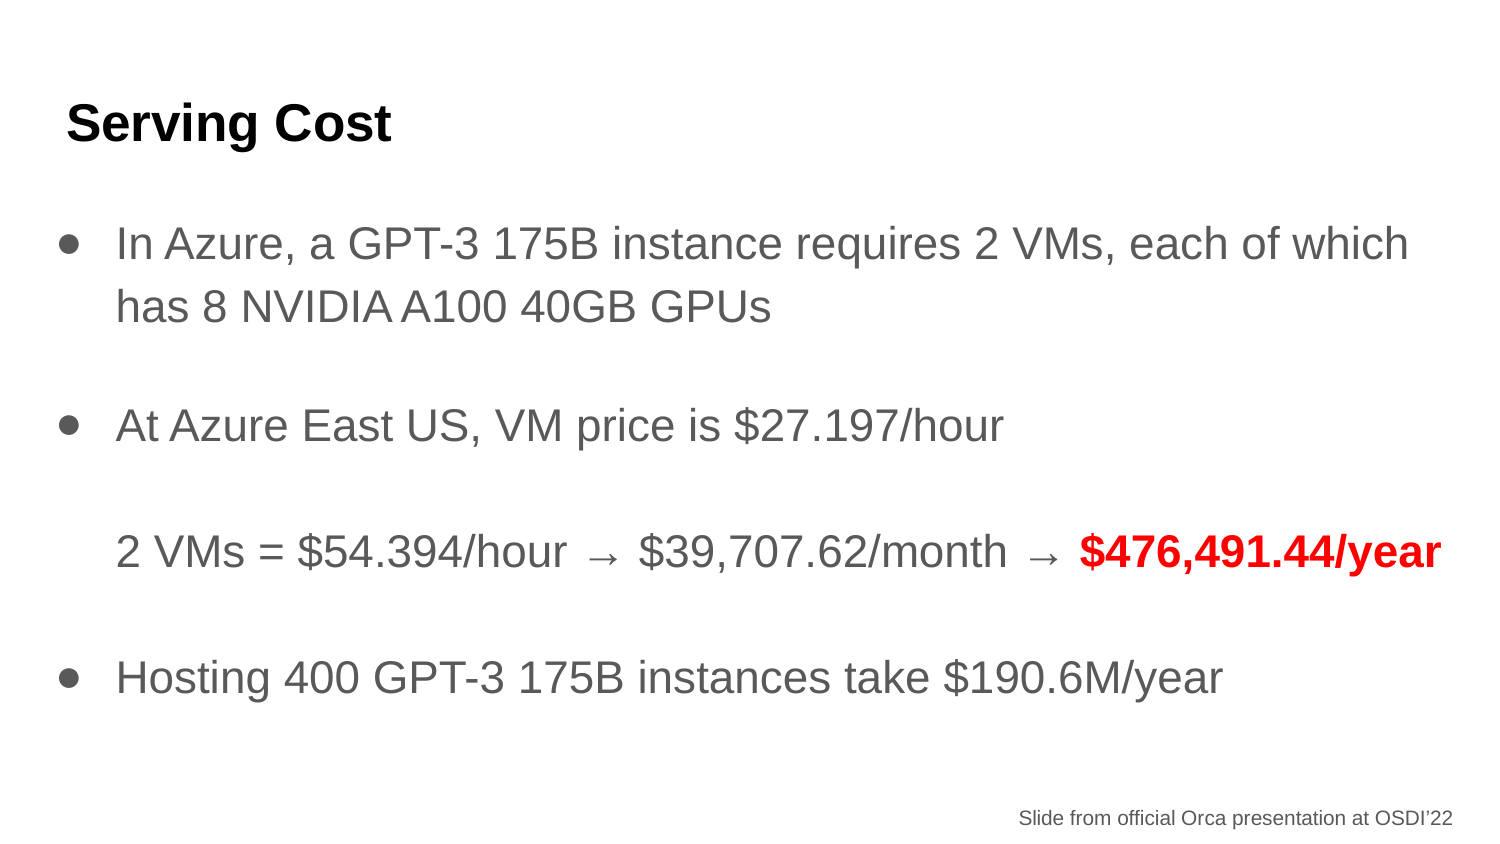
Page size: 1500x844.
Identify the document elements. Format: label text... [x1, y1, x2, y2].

text_box Slide from official Orca presentation at OSDI’22 [1003, 789, 1500, 831]
title Serving Cost [51, 72, 1449, 167]
list In Azure, a GPT-3 175B instance requires 2 VMs, each of which has 8 NVIDIA A100 40GB GPUs At Azure East US, VM price is $27.197/hour 2 VMs = $54.394/hour → $39,707.62/month → $476,491.44/year Hosting 400 GPT-3 175B instances take $190.6M/year [25, 190, 1475, 752]
